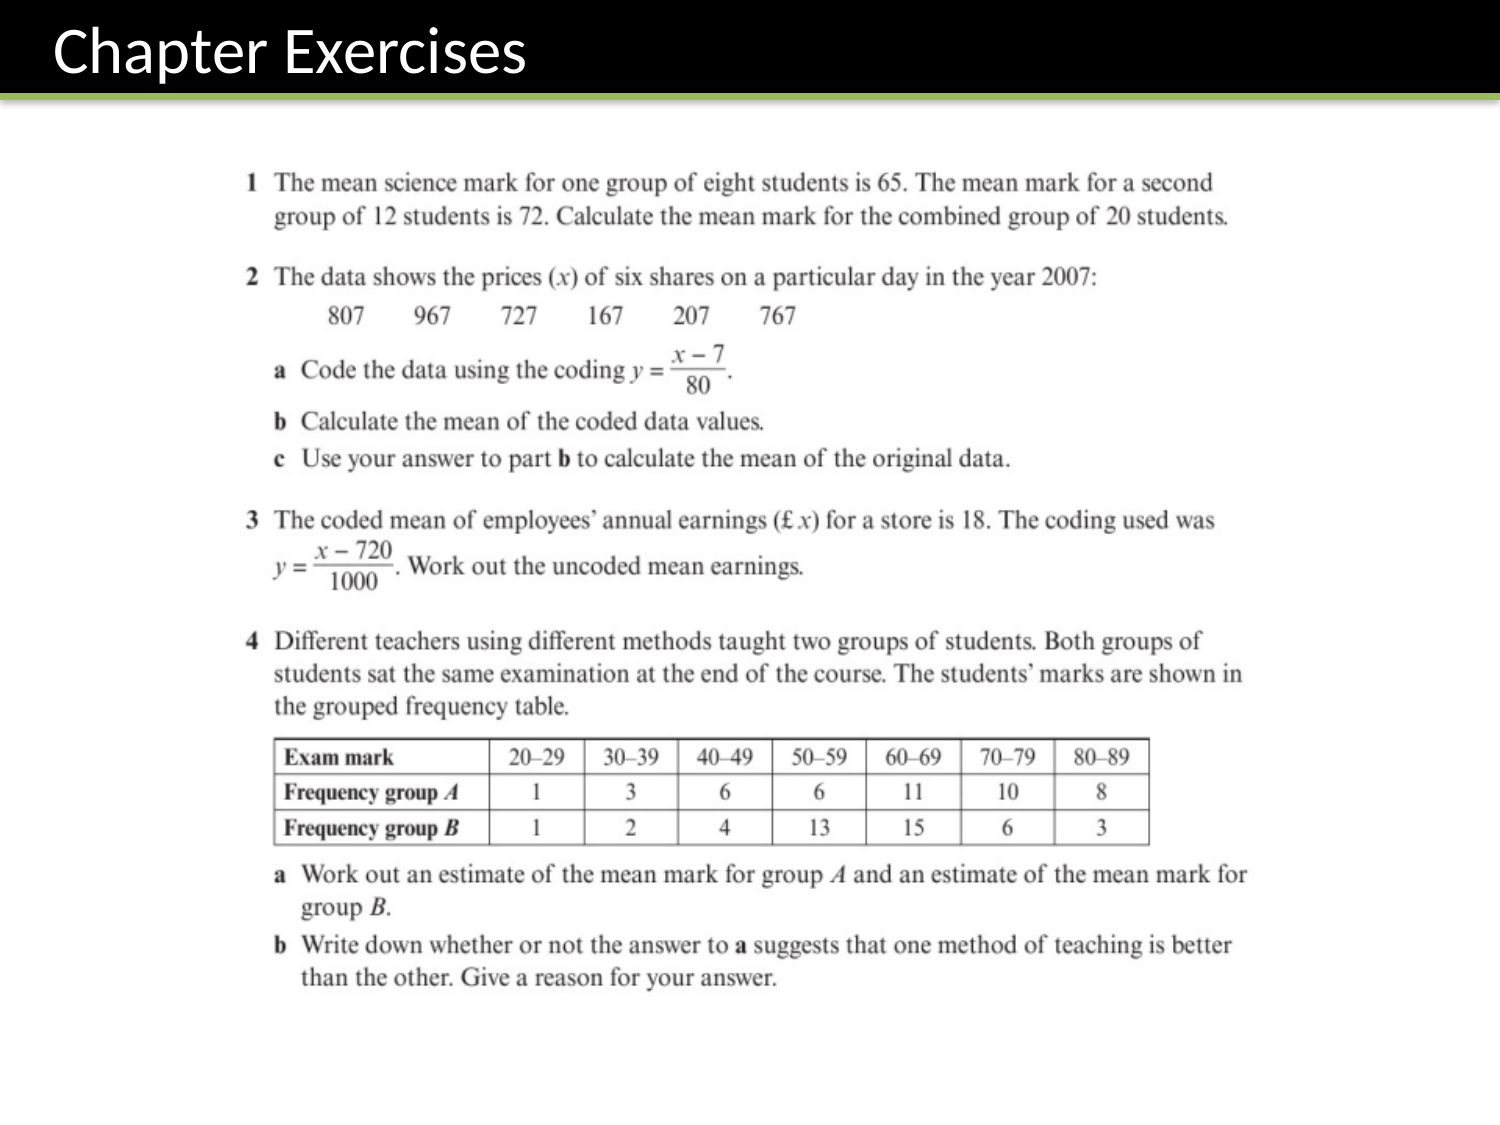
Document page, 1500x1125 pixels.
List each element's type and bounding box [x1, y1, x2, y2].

text_box [0, 0, 1500, 99]
picture [230, 164, 1269, 1000]
